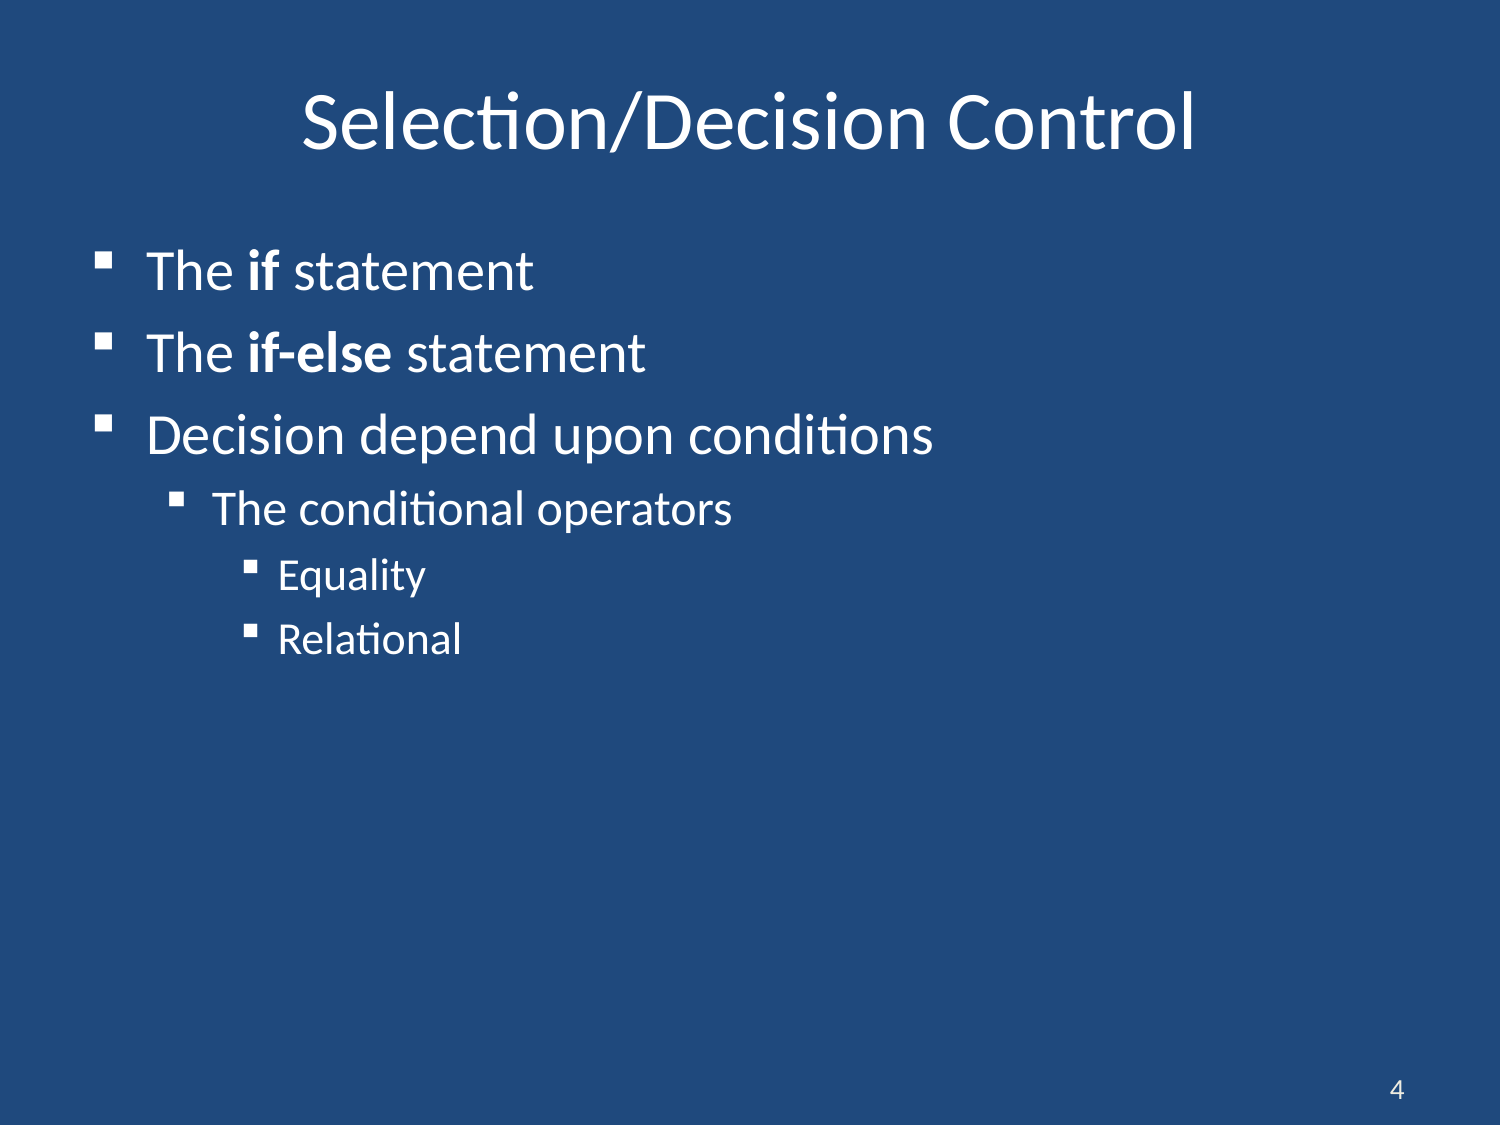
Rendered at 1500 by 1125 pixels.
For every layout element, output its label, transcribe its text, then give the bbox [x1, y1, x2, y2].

title Selection/Decision Control [75, 57, 1425, 175]
list The if statement The if-else statement Decision depend upon conditions The conditional operators Equality Relational [75, 224, 1425, 1005]
